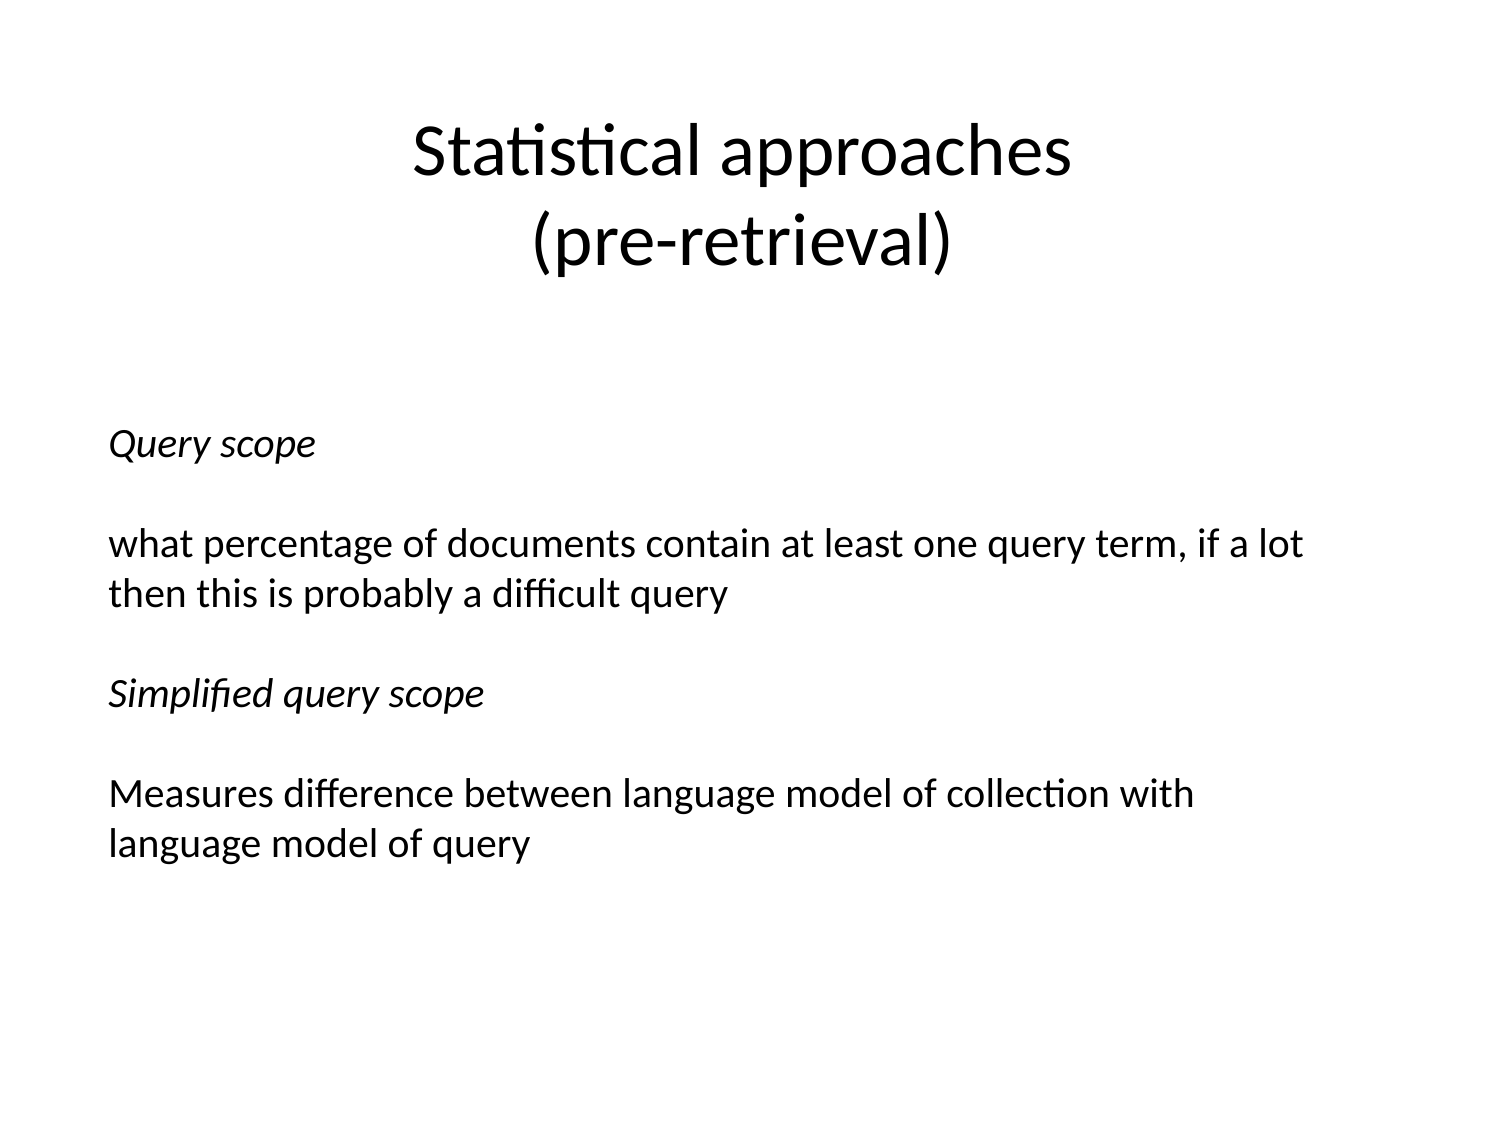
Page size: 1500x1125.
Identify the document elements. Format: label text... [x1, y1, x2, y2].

text_box Query scope what percentage of documents contain at least one query term, if a lot then this is probably a difficult query Simplified query scope Measures difference between language model of collection with language model of query [93, 363, 1371, 919]
title Statistical approaches (pre-retrieval) [105, 70, 1381, 312]
